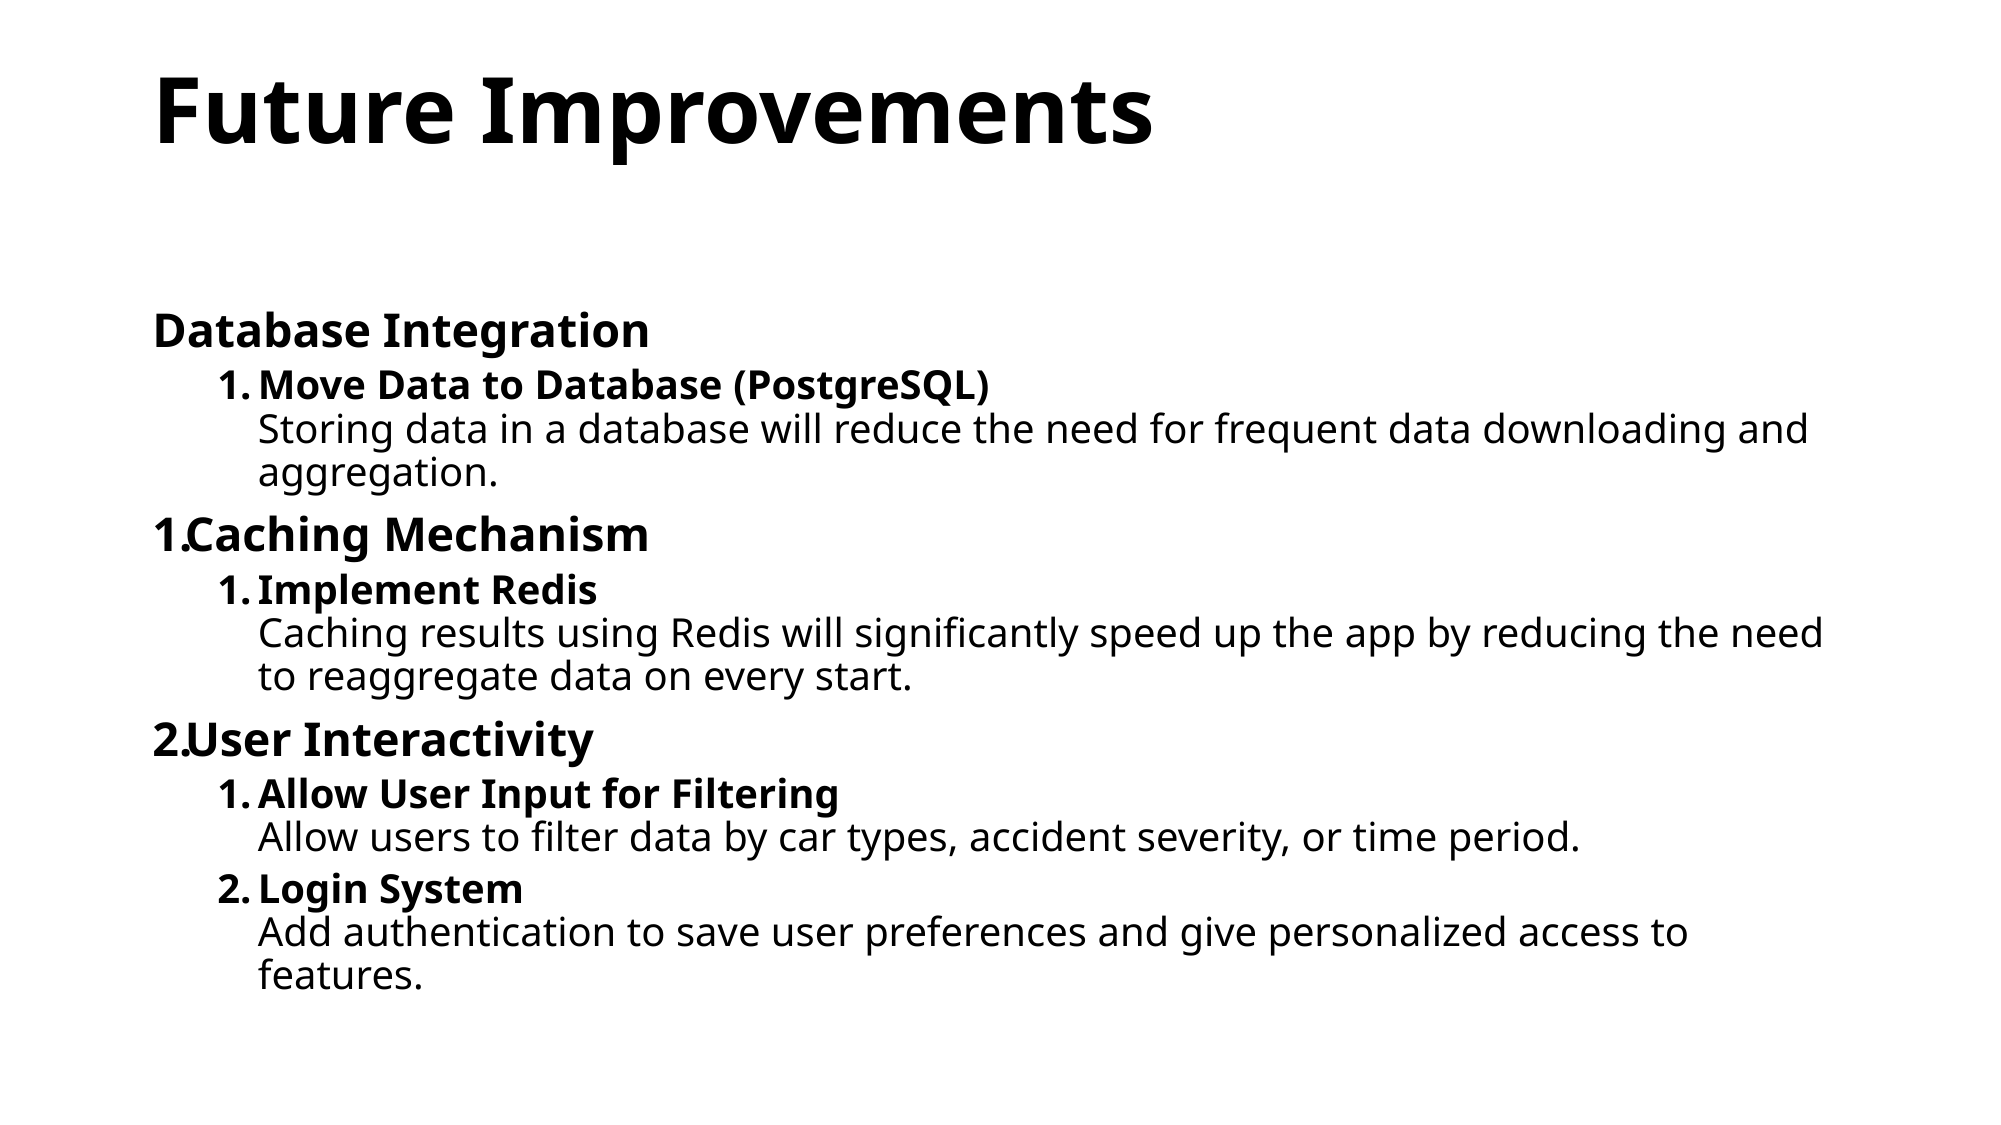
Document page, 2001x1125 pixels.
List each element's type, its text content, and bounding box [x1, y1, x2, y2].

title Future Improvements [137, 59, 1863, 278]
list Database Integration Move Data to Database (PostgreSQL) Storing data in a database will reduce the need for frequent data downloading and aggregation. Caching Mechanism Implement Redis Caching results using Redis will significantly speed up the app by reducing the need to reaggregate data on every start. User Interactivity Allow User Input for Filtering Allow users to filter data by car types, accident severity, or time period. Login System Add authentication to save user preferences and give personalized access to features. [137, 299, 1863, 1014]
